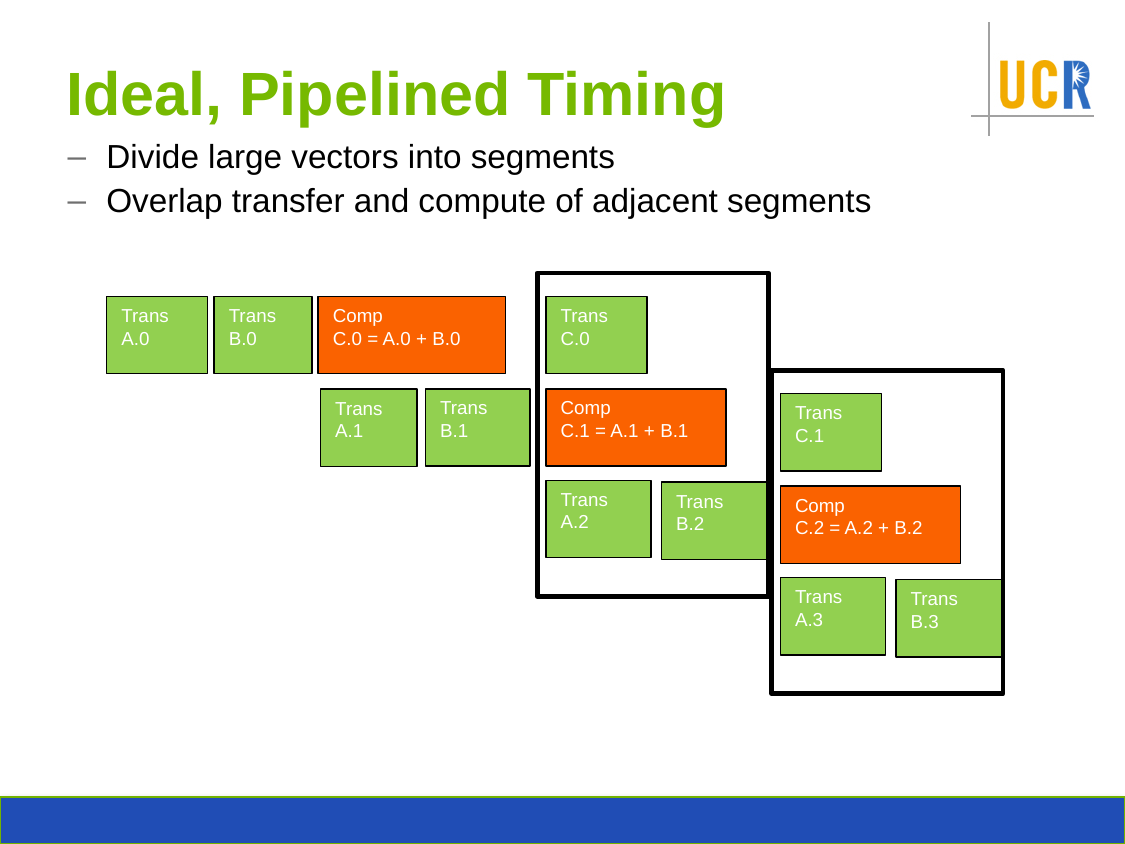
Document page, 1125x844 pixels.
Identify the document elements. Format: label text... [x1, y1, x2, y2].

text_box Trans B.1 [425, 388, 531, 467]
text_box [537, 273, 769, 597]
title Ideal, Pipelined Timing [50, 47, 1075, 137]
text_box Trans A.0 [106, 296, 208, 374]
list Divide large vectors into segments Overlap transfer and compute of adjacent segments [52, 132, 1073, 794]
text_box [771, 370, 1003, 694]
picture [962, 0, 1125, 147]
text_box Trans A.1 [320, 389, 417, 467]
text_box Trans B.0 [214, 296, 312, 374]
text_box Comp C.0 = A.0 + B.0 [318, 296, 506, 374]
